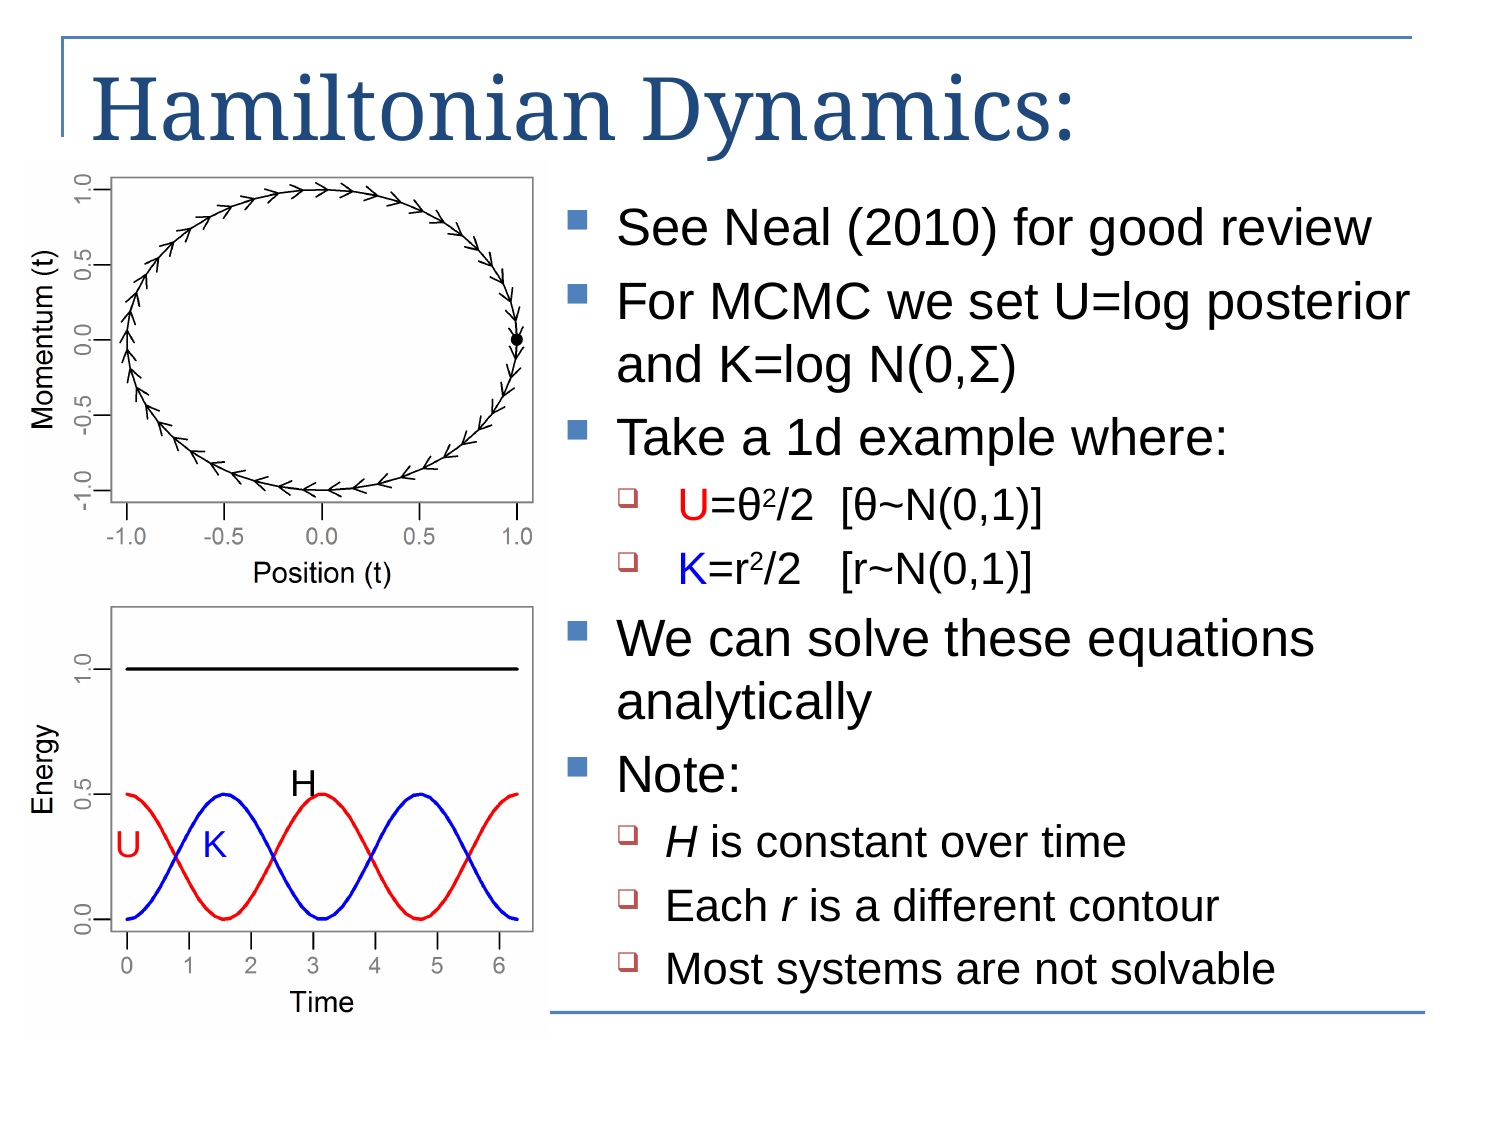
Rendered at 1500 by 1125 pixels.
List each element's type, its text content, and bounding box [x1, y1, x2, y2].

list See Neal (2010) for good review For MCMC we set U=log posterior and K=log N(0,Σ) Take a 1d example where: U=θ2/2 [θ~N(0,1)] K=r2/2 [r~N(0,1)] We can solve these equations analytically Note: H is constant over time Each r is a different contour Most systems are not solvable [554, 185, 1463, 1011]
picture [24, 160, 551, 1037]
title Hamiltonian Dynamics: Example [75, 45, 1425, 185]
